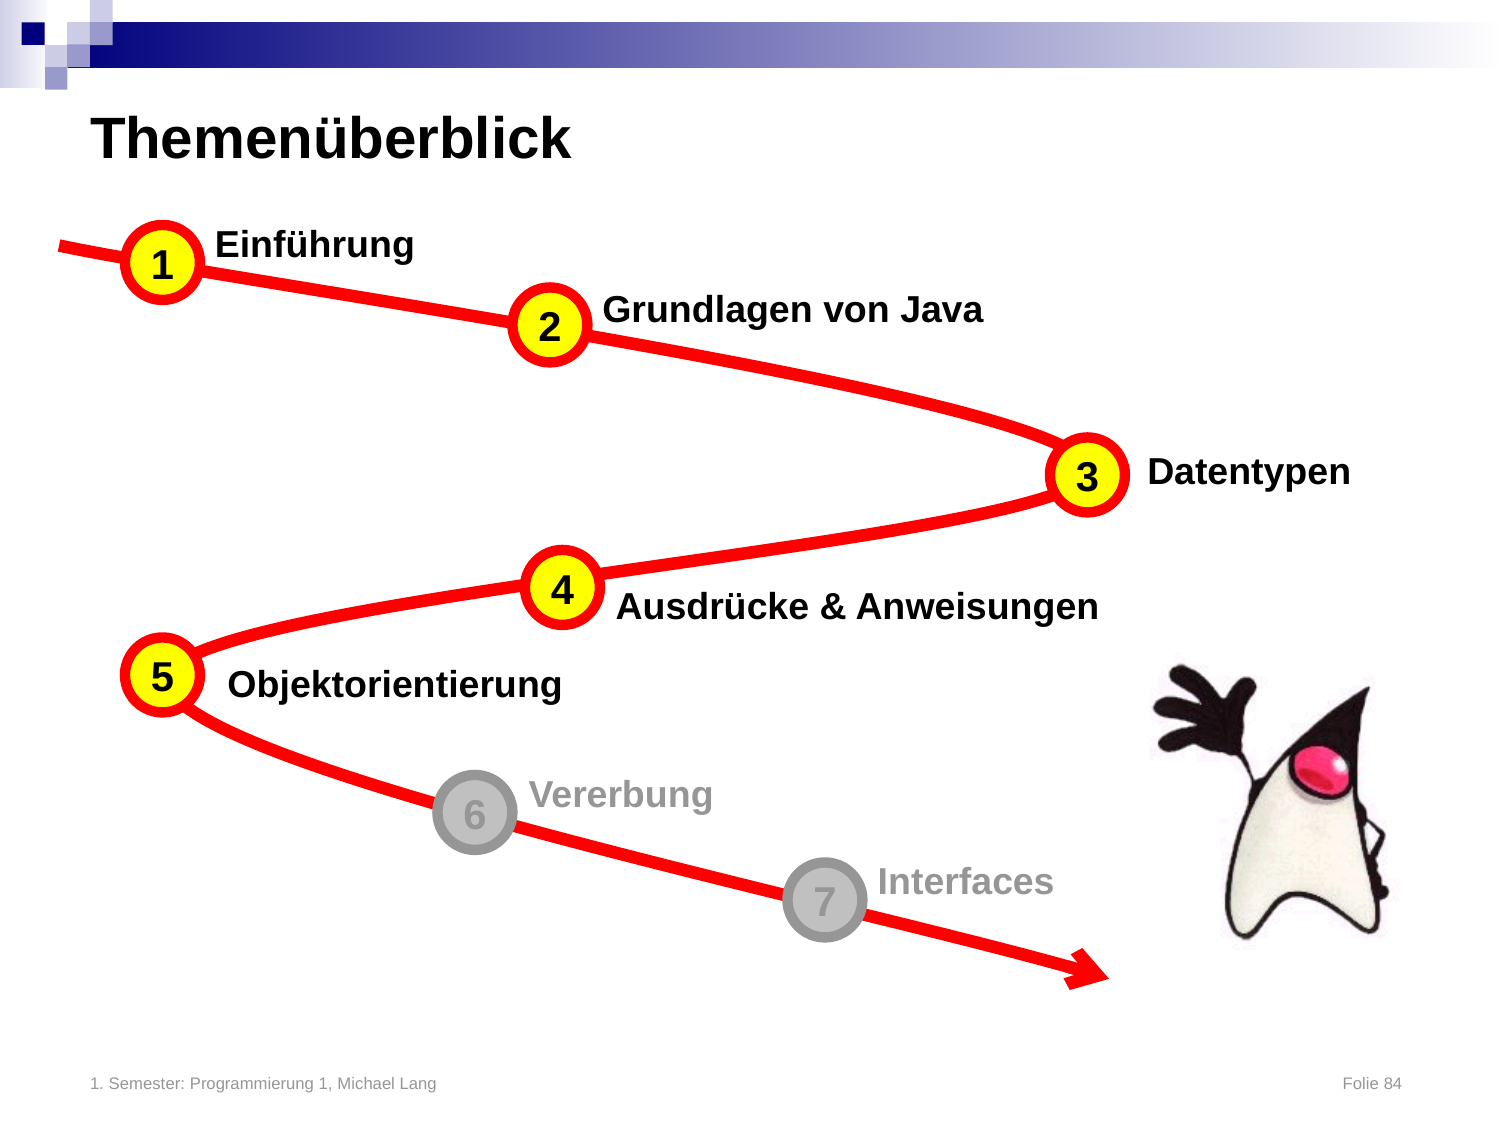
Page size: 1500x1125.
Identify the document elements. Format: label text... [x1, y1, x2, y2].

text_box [58, 212, 1367, 980]
picture [1367, 653, 1476, 951]
footer 1. Semester: Programmierung 1, Michael Lang Folie 84 [74, 1024, 1426, 1101]
title Themenüberblick [75, 75, 1425, 197]
